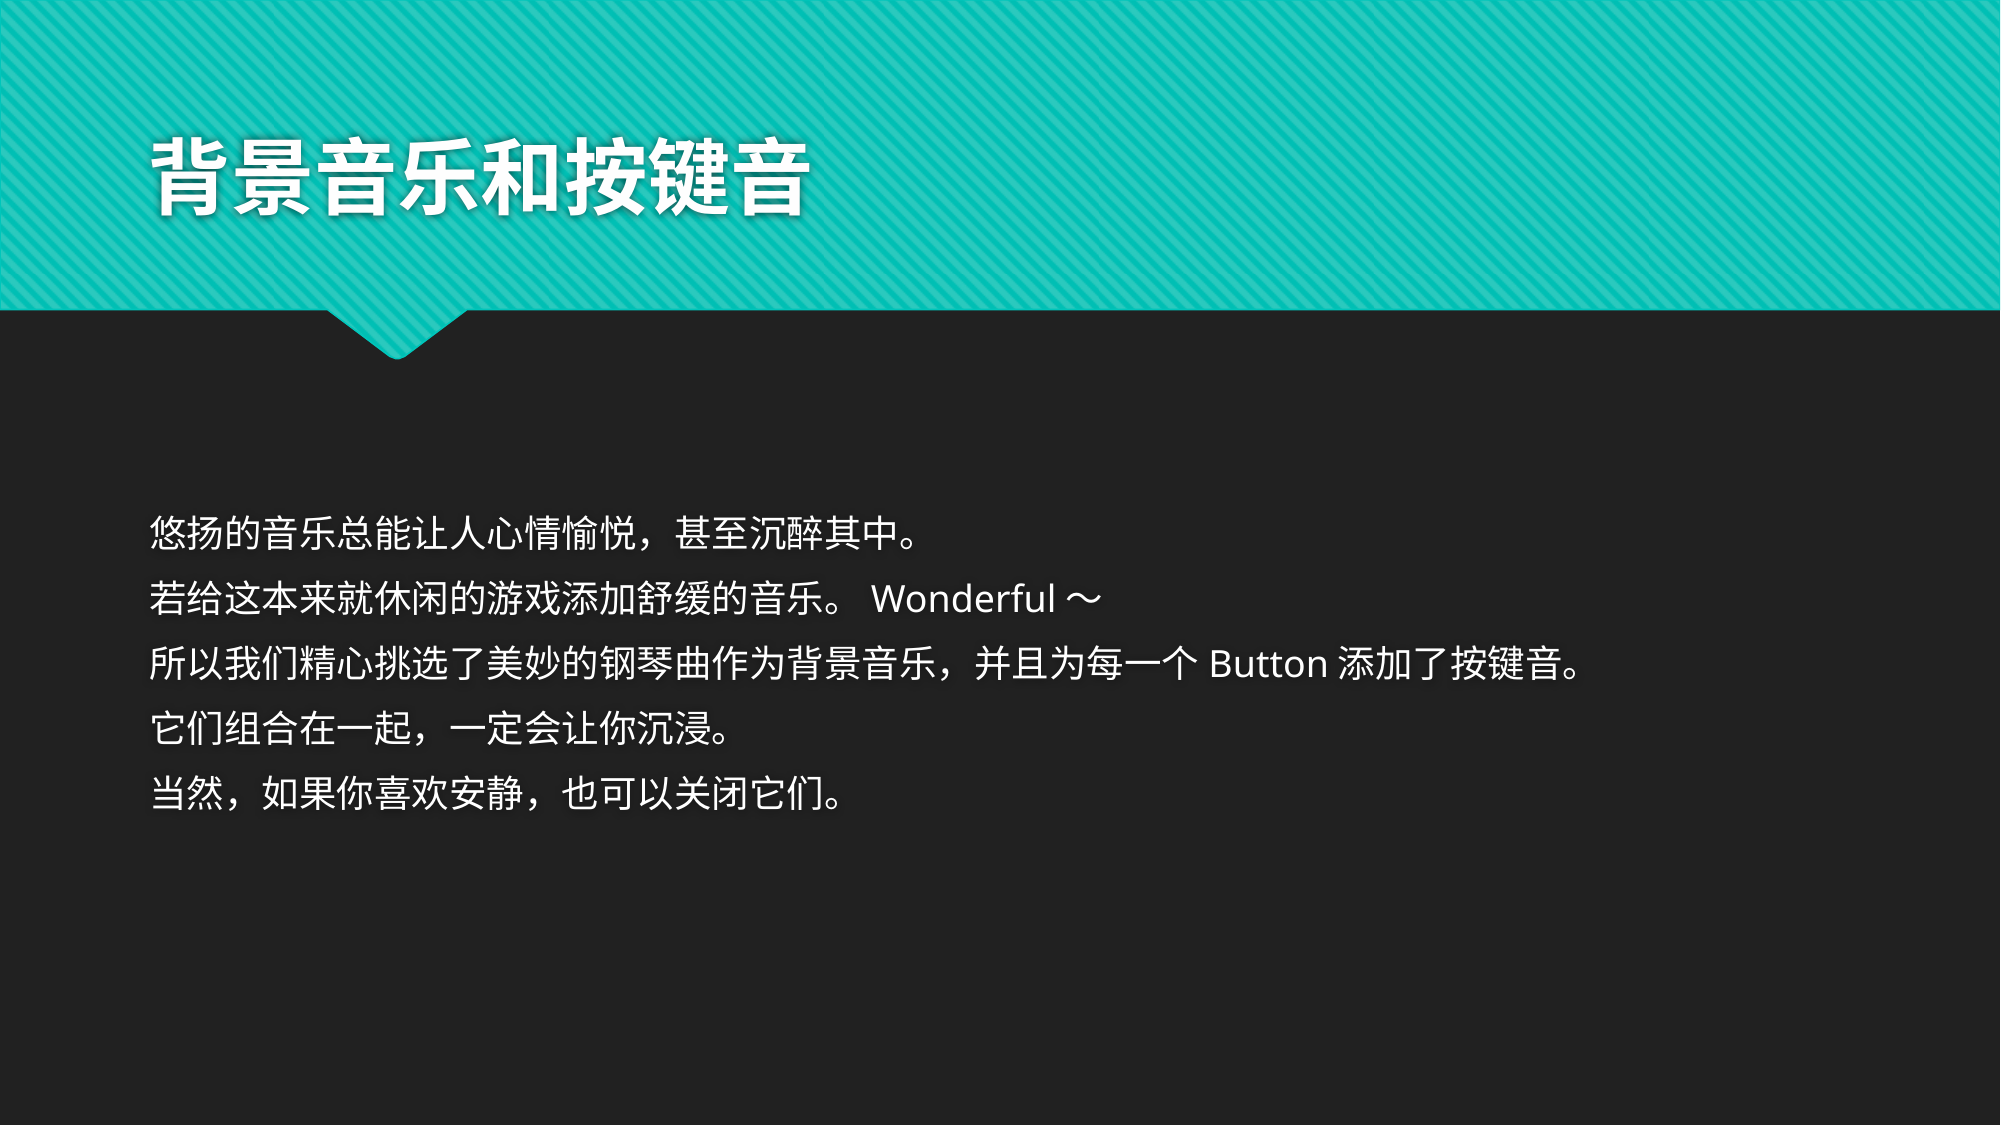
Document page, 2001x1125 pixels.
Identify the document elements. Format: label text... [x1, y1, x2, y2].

list 悠扬的音乐总能让人心情愉悦，甚至沉醉其中。 若给这本来就休闲的游戏添加舒缓的音乐。Wonderful～ 所以我们精心挑选了美妙的钢琴曲作为背景音乐，并且为每一个Button添加了按键音。 它们组合在一起，一定会让你沉浸。 当然，如果你喜欢安静，也可以关闭它们。 [134, 364, 1866, 962]
title 背景音乐和按键音 [132, 73, 1868, 233]
